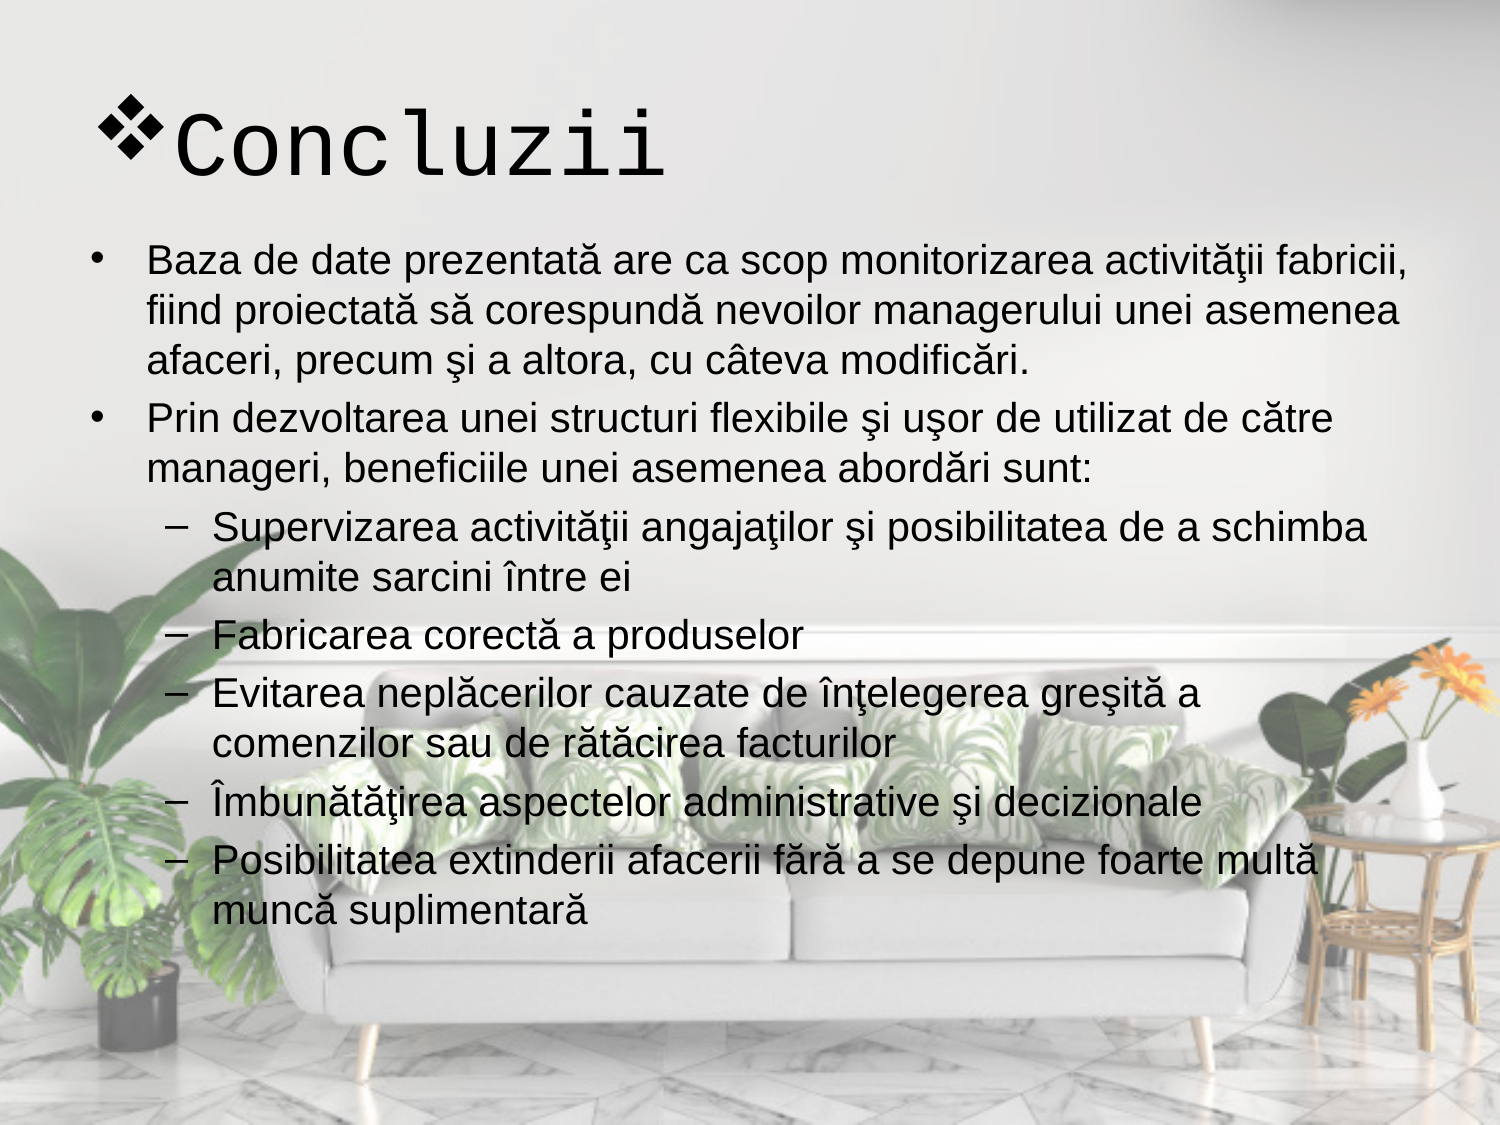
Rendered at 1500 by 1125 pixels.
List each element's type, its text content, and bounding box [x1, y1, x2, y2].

list Baza de date prezentată are ca scop monitorizarea activităţii fabricii, fiind proiectată să corespundă nevoilor managerului unei asemenea afaceri, precum şi a altora, cu câteva modificări. Prin dezvoltarea unei structuri flexibile şi uşor de utilizat de către manageri, beneficiile unei asemenea abordări sunt: Supervizarea activităţii angajaţilor şi posibilitatea de a schimba anumite sarcini între ei Fabricarea corectă a produselor Evitarea neplăcerilor cauzate de înţelegerea greşită a comenzilor sau de rătăcirea facturilor Îmbunătăţirea aspectelor administrative şi decizionale Posibilitatea extinderii afacerii fără a se depune foarte multă muncă suplimentară [75, 224, 1425, 968]
title Concluzii [75, 45, 1425, 224]
